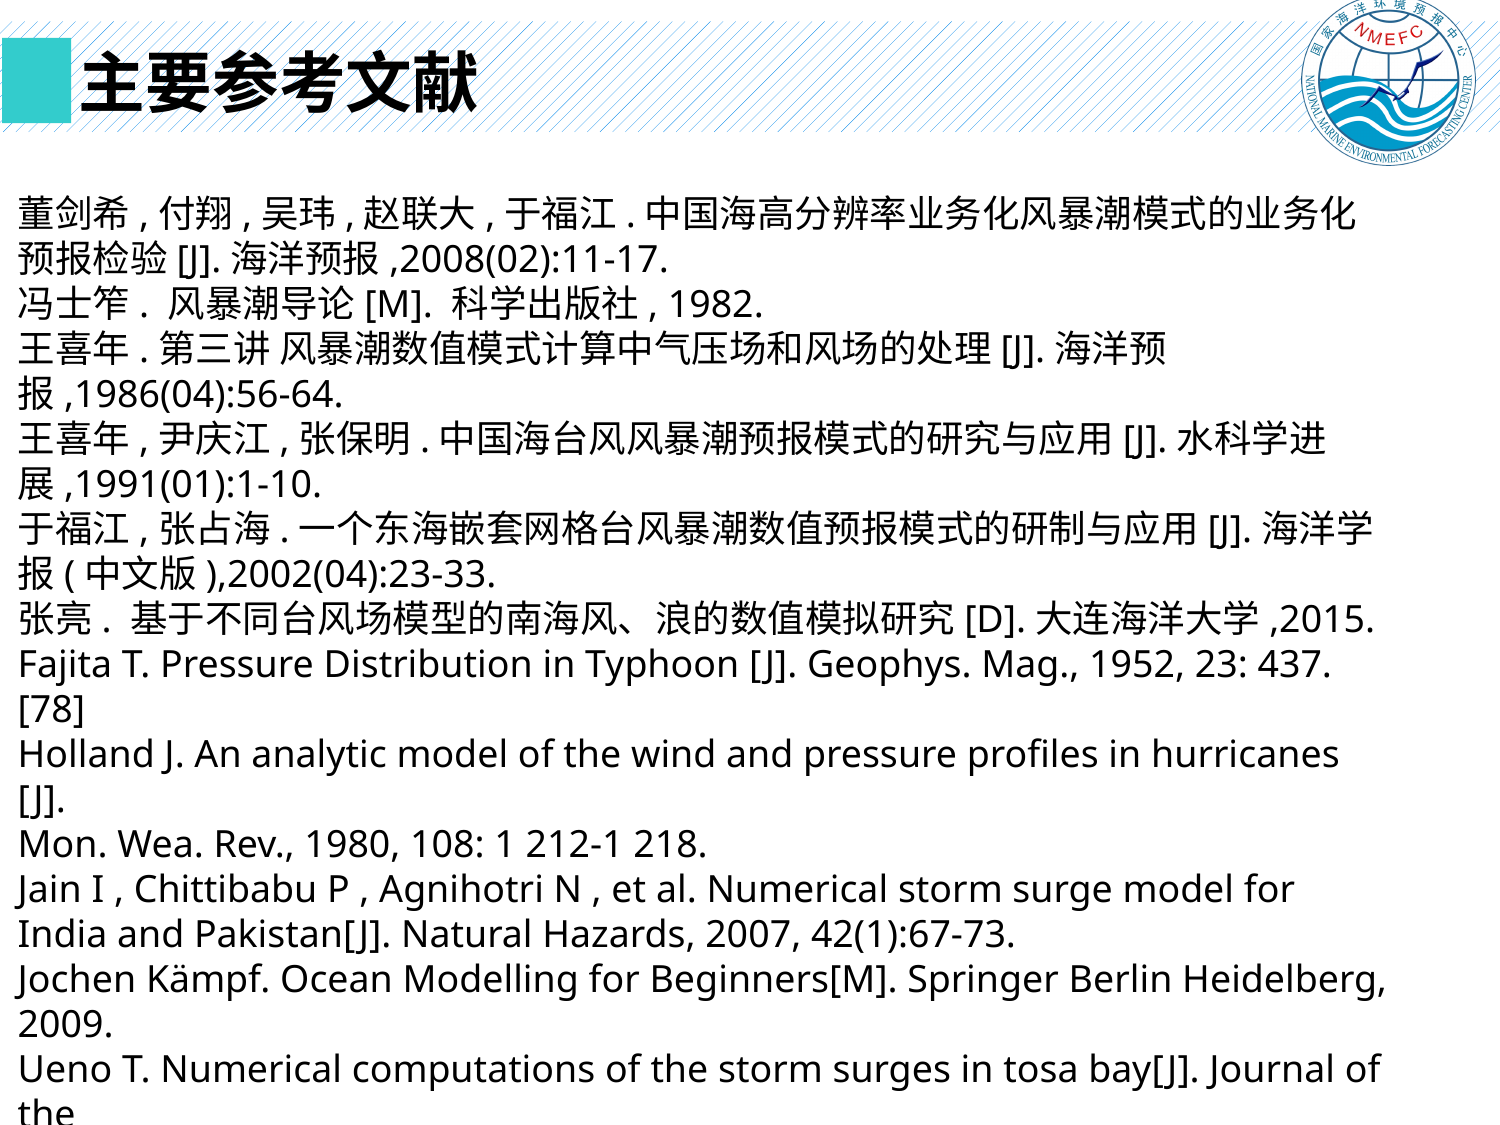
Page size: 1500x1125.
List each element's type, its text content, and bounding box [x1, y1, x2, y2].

text_box 董剑希,付翔,吴玮,赵联大,于福江.中国海高分辨率业务化风暴潮模式的业务化预报检验[J].海洋预报,2008(02):11-17. 冯士笮. 风暴潮导论[M]. 科学出版社, 1982. 王喜年.第三讲 风暴潮数值模式计算中气压场和风场的处理[J].海洋预报,1986(04):56-64. 王喜年,尹庆江,张保明.中国海台风风暴潮预报模式的研究与应用[J].水科学进展,1991(01):1-10. 于福江,张占海.一个东海嵌套网格台风暴潮数值预报模式的研制与应用[J].海洋学报(中文版),2002(04):23-33. 张亮. 基于不同台风场模型的南海风、浪的数值模拟研究[D].大连海洋大学,2015. Fajita T. Pressure Distribution in Typhoon [J]. Geophys. Mag., 1952, 23: 437. [78] Holland J. An analytic model of the wind and pressure profiles in hurricanes [J]. Mon. Wea. Rev., 1980, 108: 1 212-1 218. Jain I , Chittibabu P , Agnihotri N , et al. Numerical storm surge model for India and Pakistan[J]. Natural Hazards, 2007, 42(1):67-73. Jochen Kämpf. Ocean Modelling for Beginners[M]. Springer Berlin Heidelberg, 2009. Ueno T. Numerical computations of the storm surges in tosa bay[J]. Journal of the Oceanographical Society of Japan, 1981, 37(2):61-73. [2, 182, 1404, 1125]
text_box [0, 0, 1500, 167]
